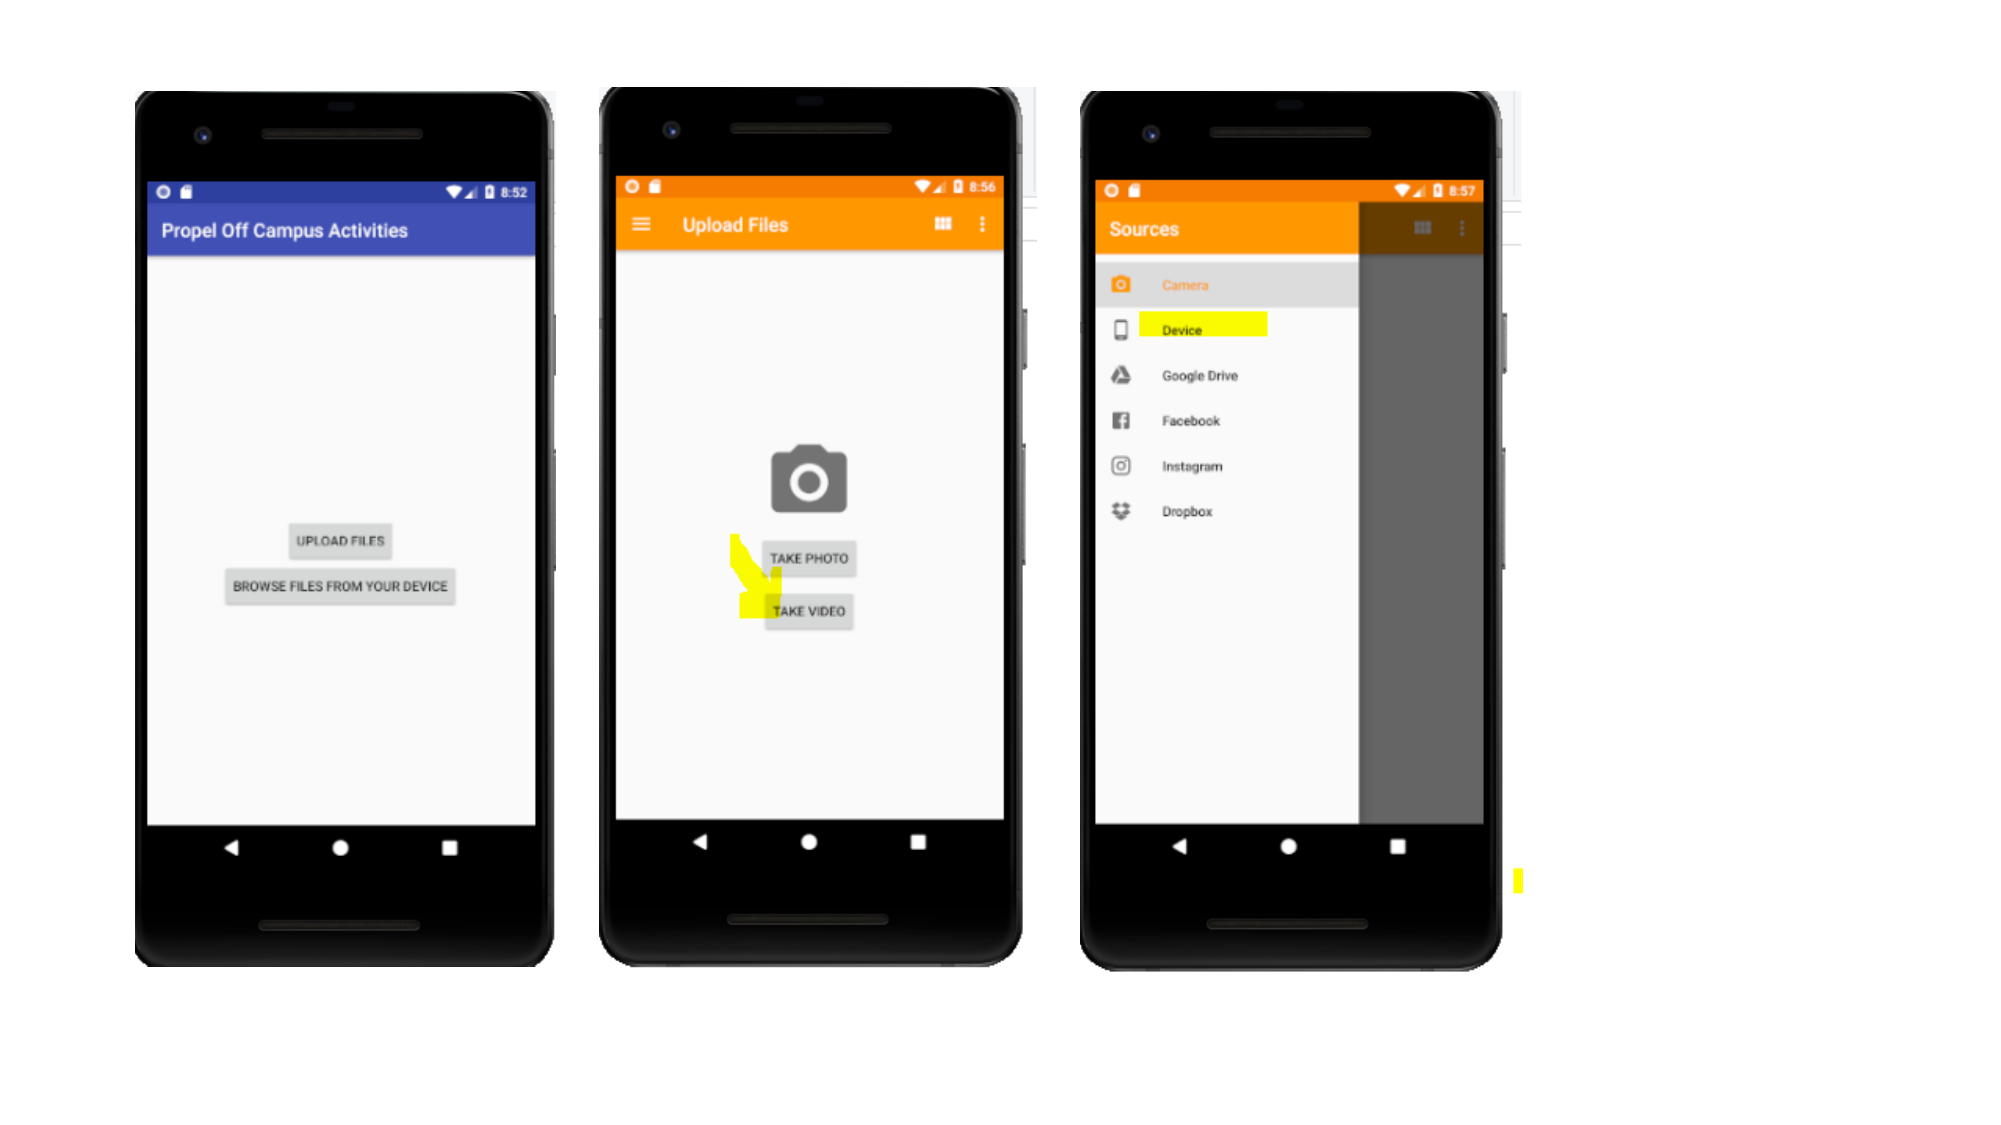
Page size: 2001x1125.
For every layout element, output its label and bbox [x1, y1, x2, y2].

picture [599, 87, 1037, 972]
picture [134, 91, 556, 968]
picture [1080, 91, 1523, 975]
